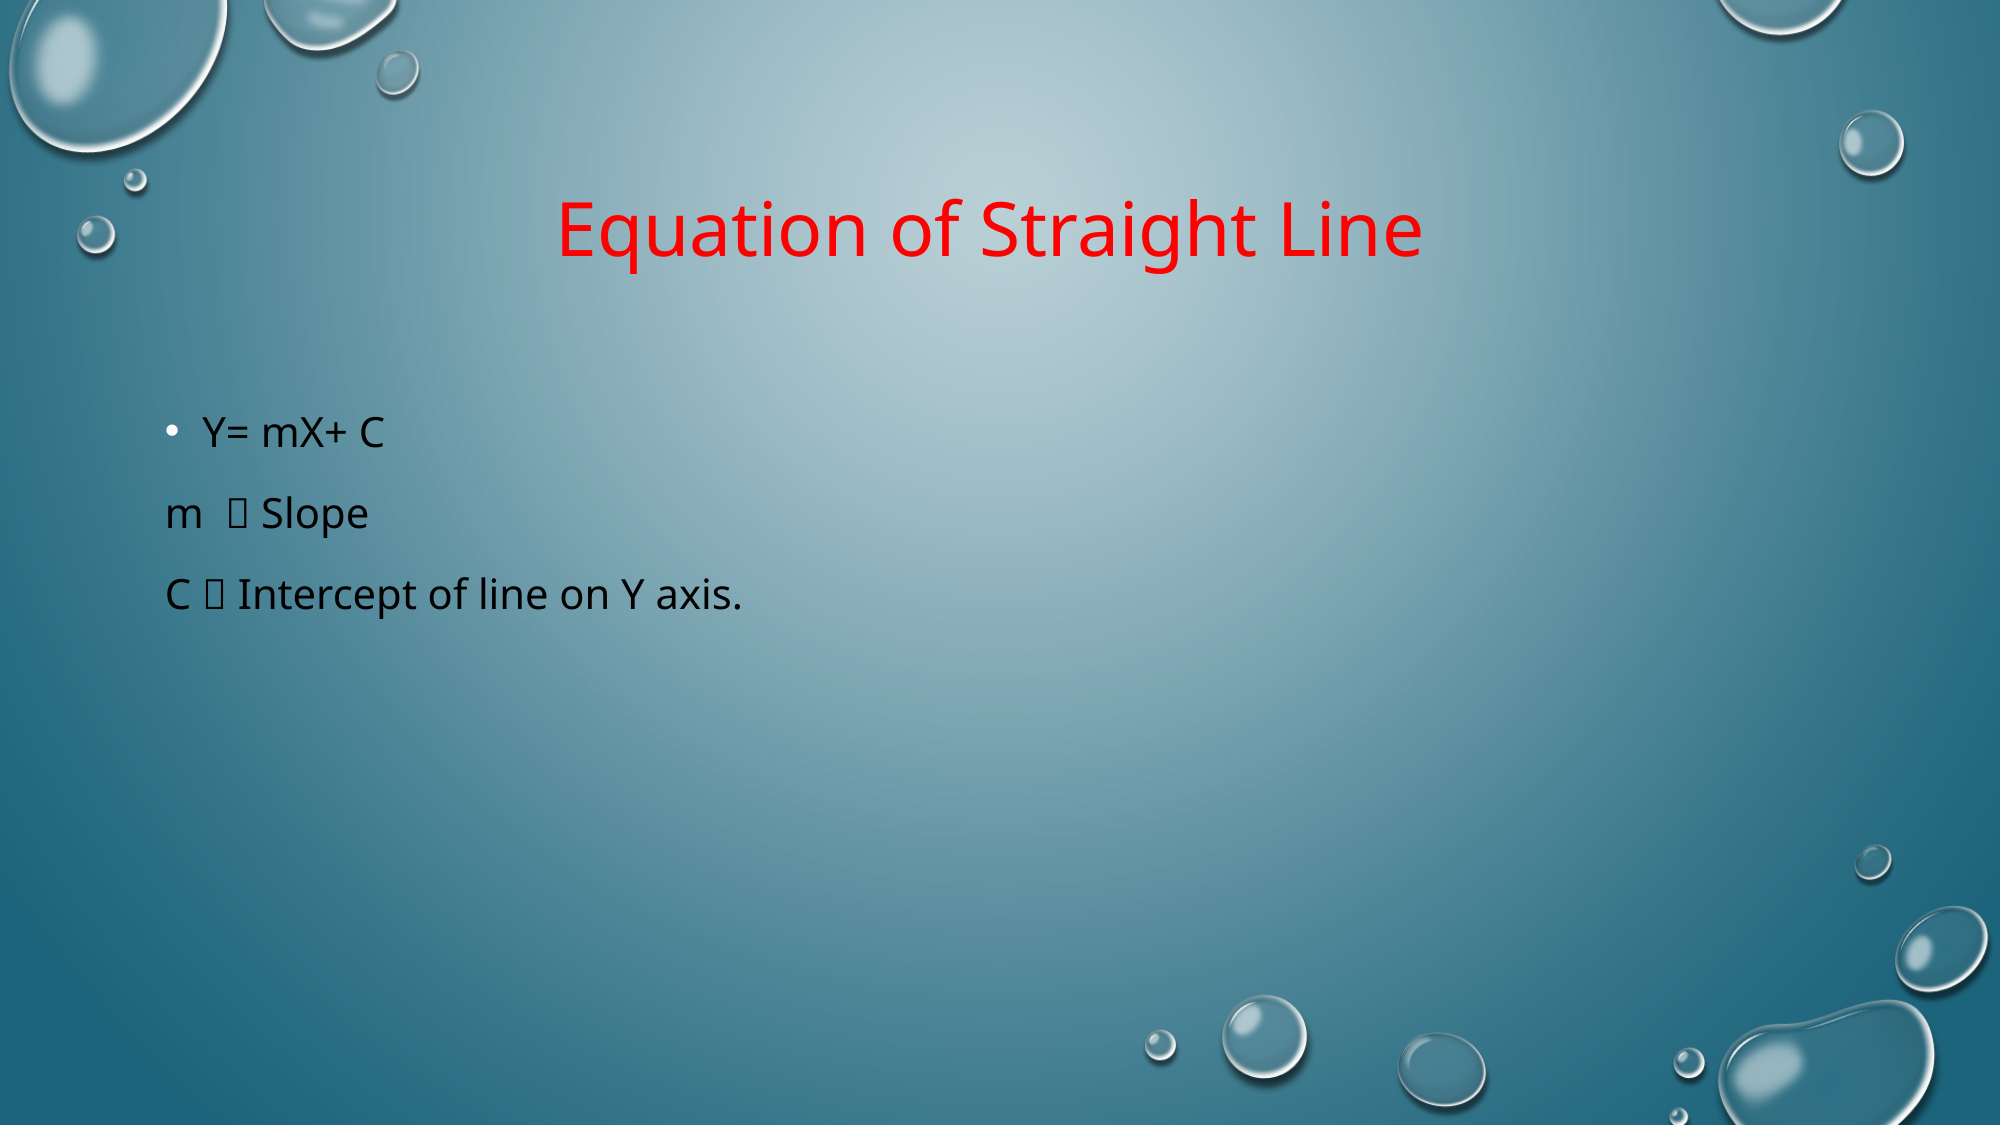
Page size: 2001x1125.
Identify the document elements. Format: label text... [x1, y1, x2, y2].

title Equation of Straight Line [149, 101, 1851, 364]
list Y= mX+ C m  Slope C  Intercept of line on Y axis. [149, 388, 1850, 950]
picture [0, 0, 2000, 1125]
